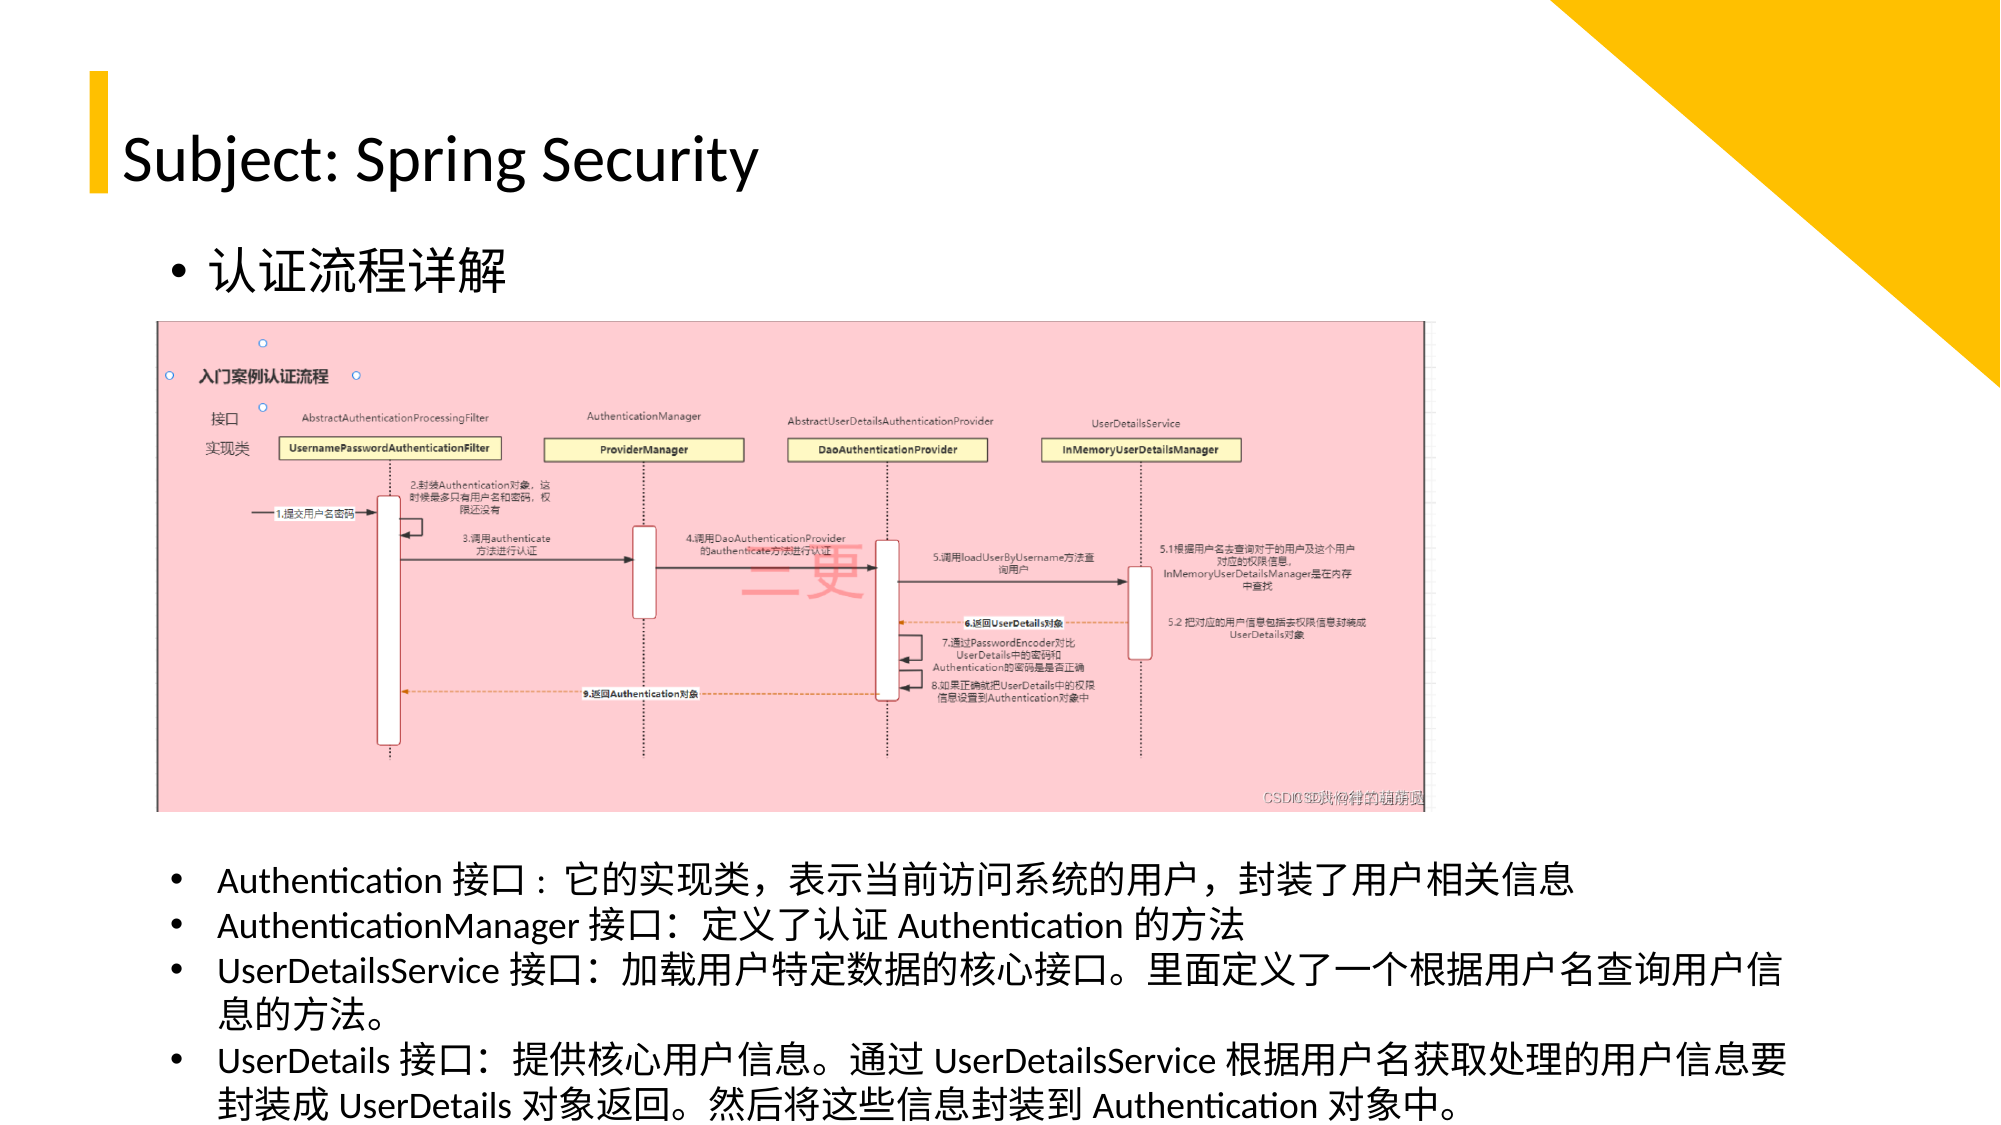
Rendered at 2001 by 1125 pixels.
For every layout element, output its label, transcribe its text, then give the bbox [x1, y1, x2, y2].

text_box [89, 71, 847, 204]
picture [155, 321, 1436, 812]
text_box [1548, 0, 2000, 390]
text_box Authentication接口: 它的实现类，表示当前访问系统的用户，封装了用户相关信息 AuthenticationManager接口：定义了认证Authentication的方法 UserDetailsService接口：加载用户特定数据的核心接口。里面定义了一个根据用户名查询用户信息的方法。 UserDetails接口：提供核心用户信息。通过UserDetailsService根据用户名获取处理的用户信息要封装成UserDetails对象返回。然后将这些信息封装到Authentication对象中。 [155, 848, 1818, 1125]
text_box 认证流程详解 [155, 239, 1775, 405]
